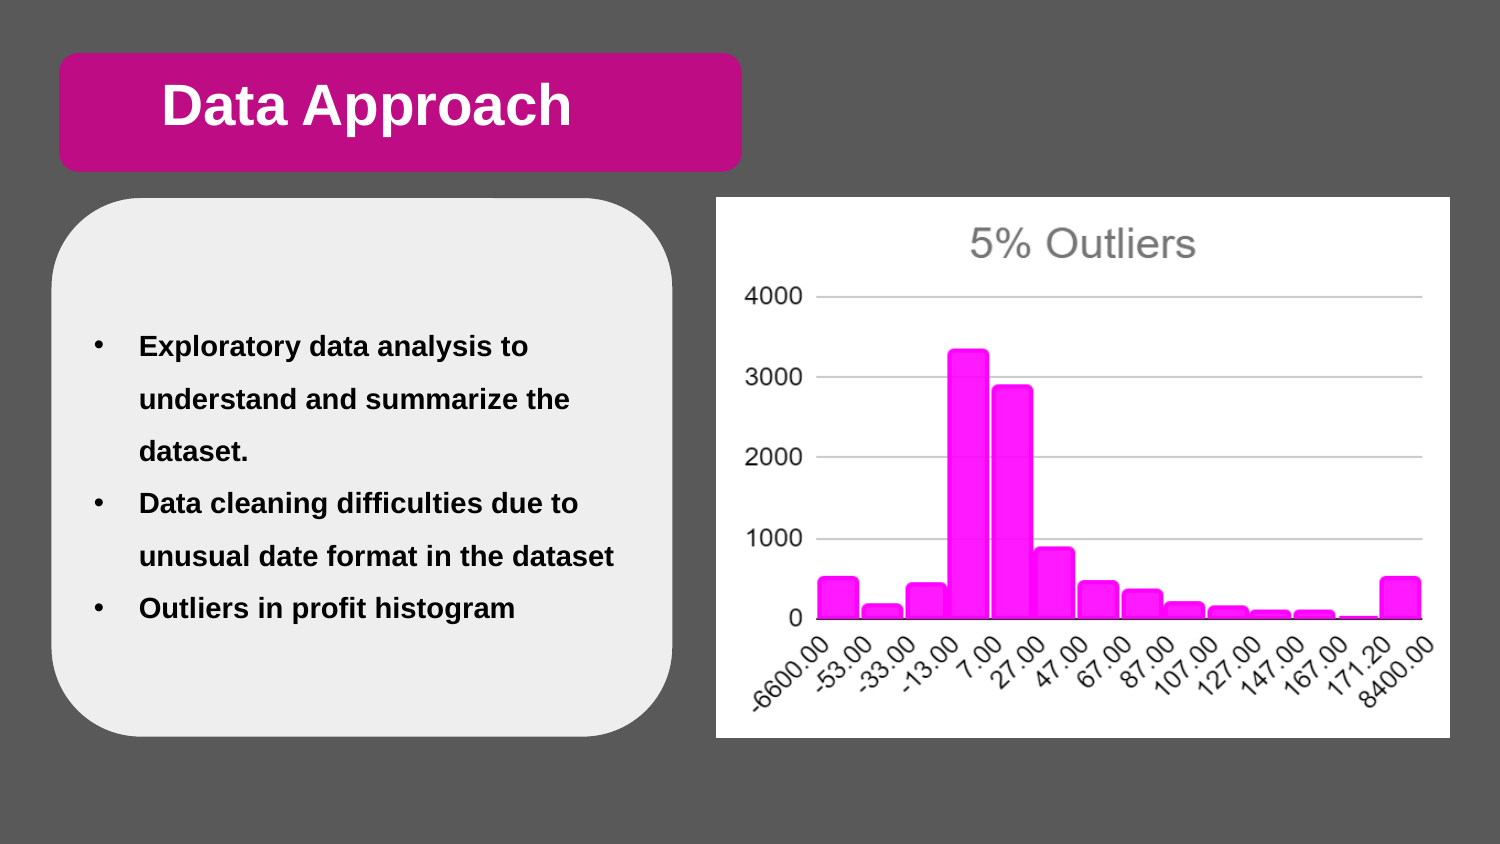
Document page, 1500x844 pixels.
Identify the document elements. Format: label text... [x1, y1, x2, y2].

picture [716, 196, 1450, 738]
text_box Data Approach [146, 67, 627, 173]
text_box [58, 52, 743, 173]
text_box Exploratory data analysis to understand and summarize the dataset. Data cleaning difficulties due to unusual date format in the dataset Outliers in profit histogram [50, 197, 674, 738]
